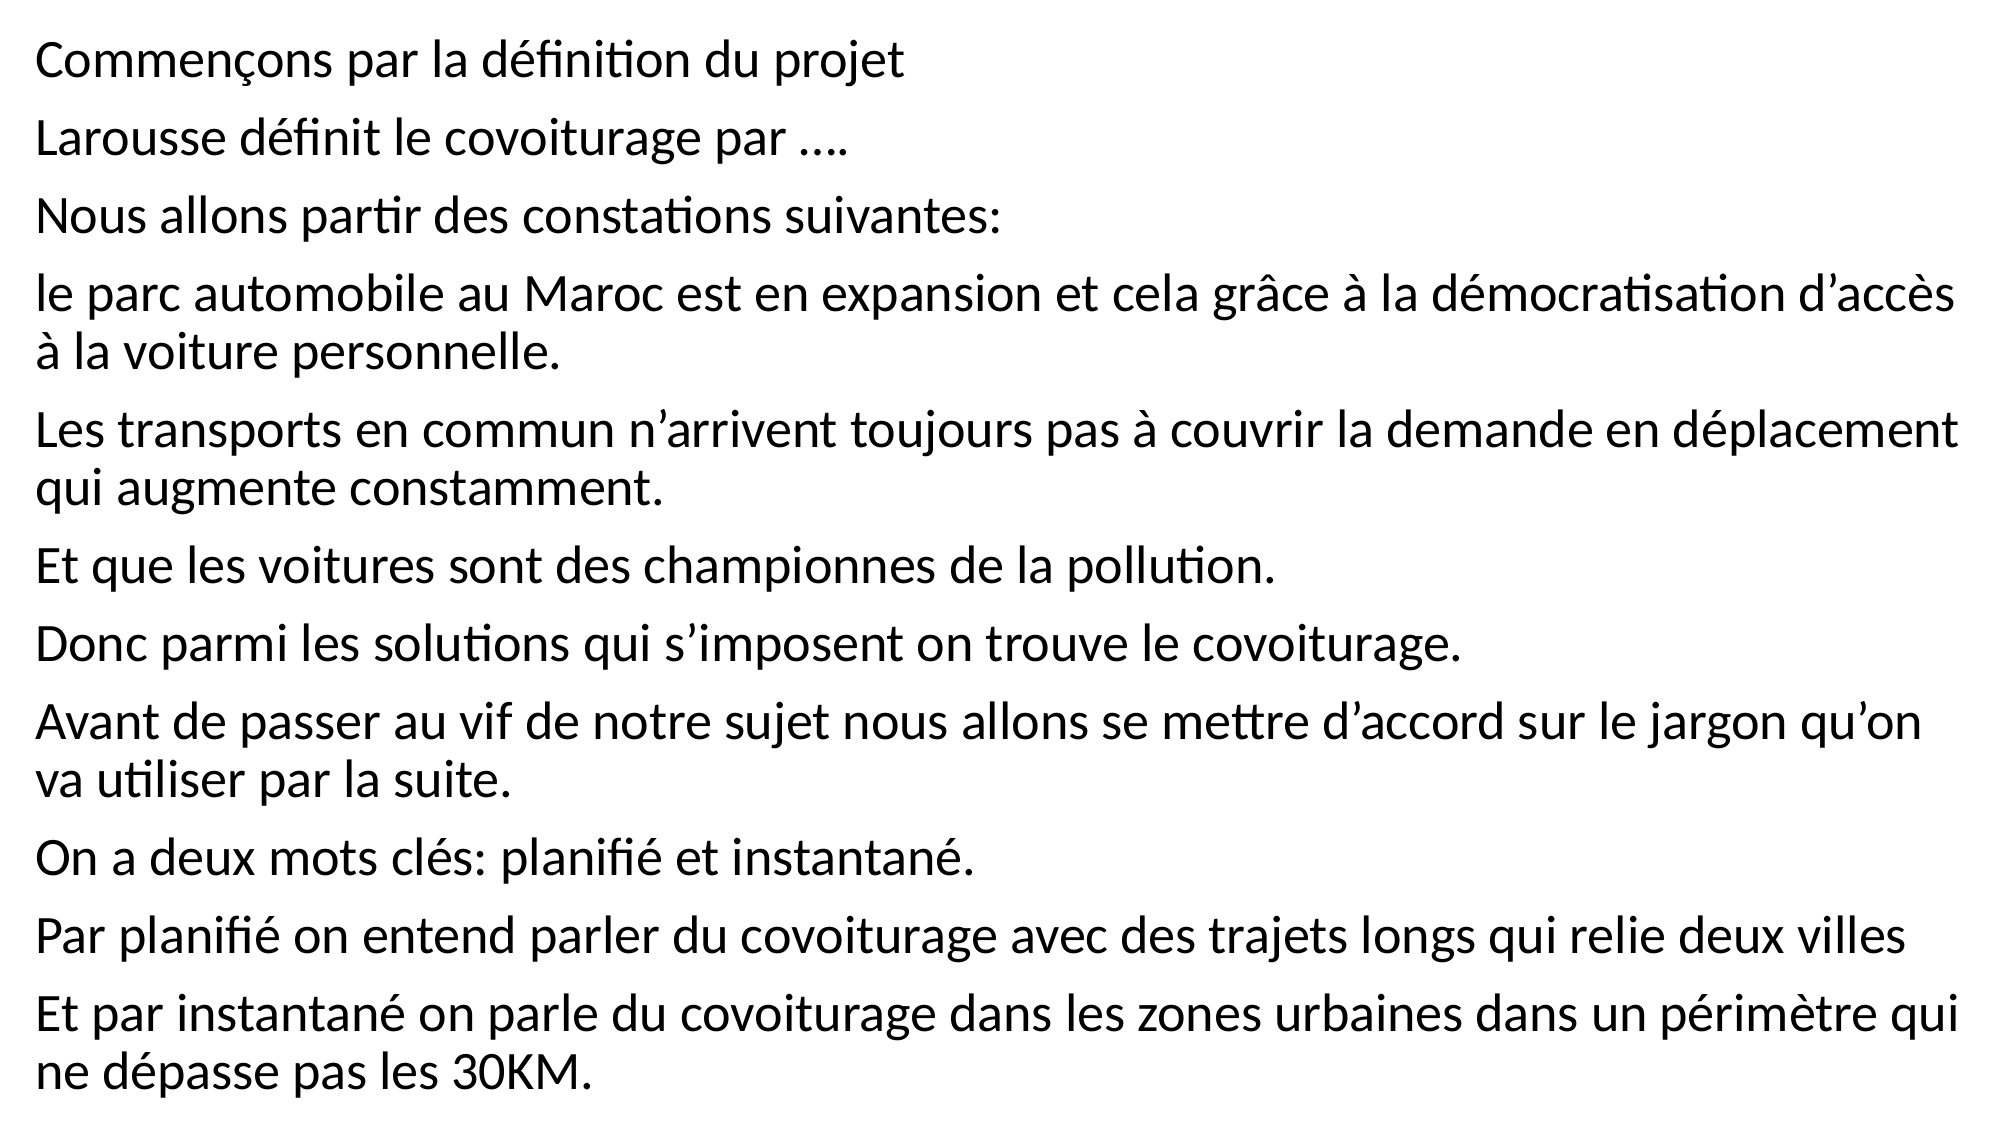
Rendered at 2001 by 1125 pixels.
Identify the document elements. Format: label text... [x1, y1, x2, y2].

list Commençons par la définition du projet Larousse définit le covoiturage par …. Nous allons partir des constations suivantes: le parc automobile au Maroc est en expansion et cela grâce à la démocratisation d’accès à la voiture personnelle. Les transports en commun n’arrivent toujours pas à couvrir la demande en déplacement qui augmente constamment. Et que les voitures sont des championnes de la pollution. Donc parmi les solutions qui s’imposent on trouve le covoiturage. Avant de passer au vif de notre sujet nous allons se mettre d’accord sur le jargon qu’on va utiliser par la suite. On a deux mots clés: planifié et instantané. Par planifié on entend parler du covoiturage avec des trajets longs qui relie deux villes Et par instantané on parle du covoiturage dans les zones urbaines dans un périmètre qui ne dépasse pas les 30KM. [20, 23, 1978, 1109]
